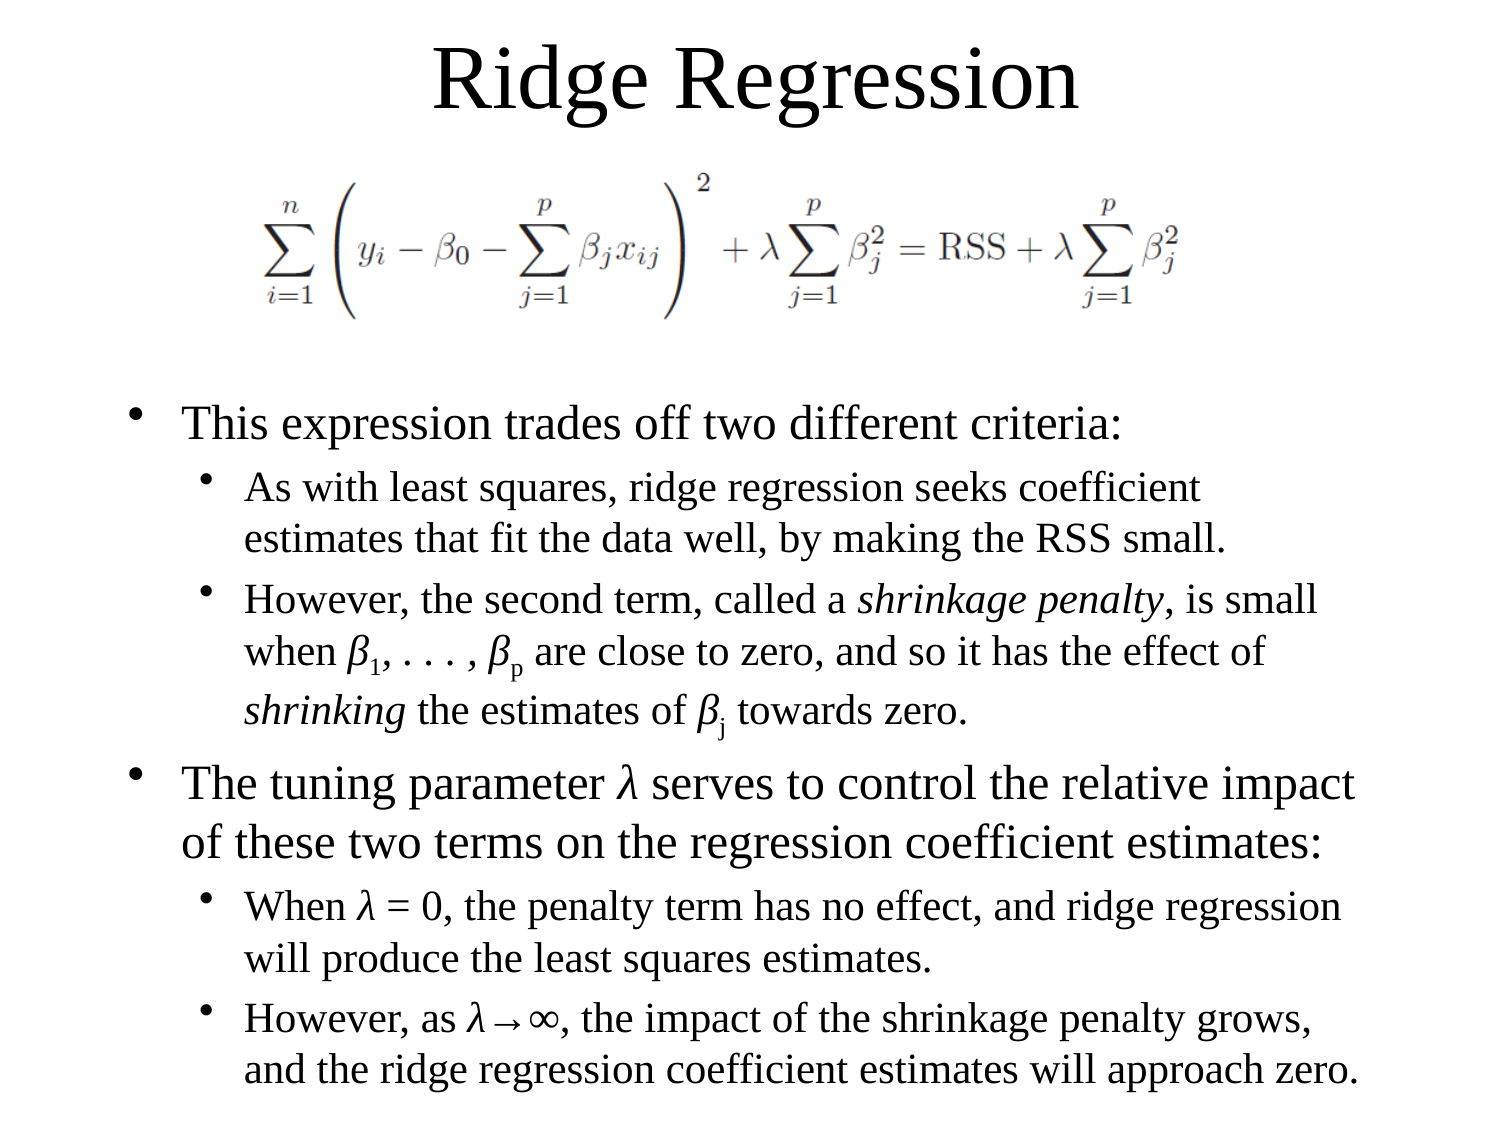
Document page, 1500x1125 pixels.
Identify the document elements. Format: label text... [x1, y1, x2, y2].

picture [255, 162, 1184, 328]
list This expression trades off two different criteria: As with least squares, ridge regression seeks coefficient estimates that fit the data well, by making the RSS small. However, the second term, called a shrinkage penalty, is small when β1, . . . , βp are close to zero, and so it has the effect of shrinking the estimates of βj towards zero. The tuning parameter λ serves to control the relative impact of these two terms on the regression coefficient estimates: When λ = 0, the penalty term has no effect, and ridge regression will produce the least squares estimates. However, as λ→∞, the impact of the shrinkage penalty grows, and the ridge regression coefficient estimates will approach zero. [112, 382, 1388, 1125]
title Ridge Regression [119, 1, 1395, 143]
